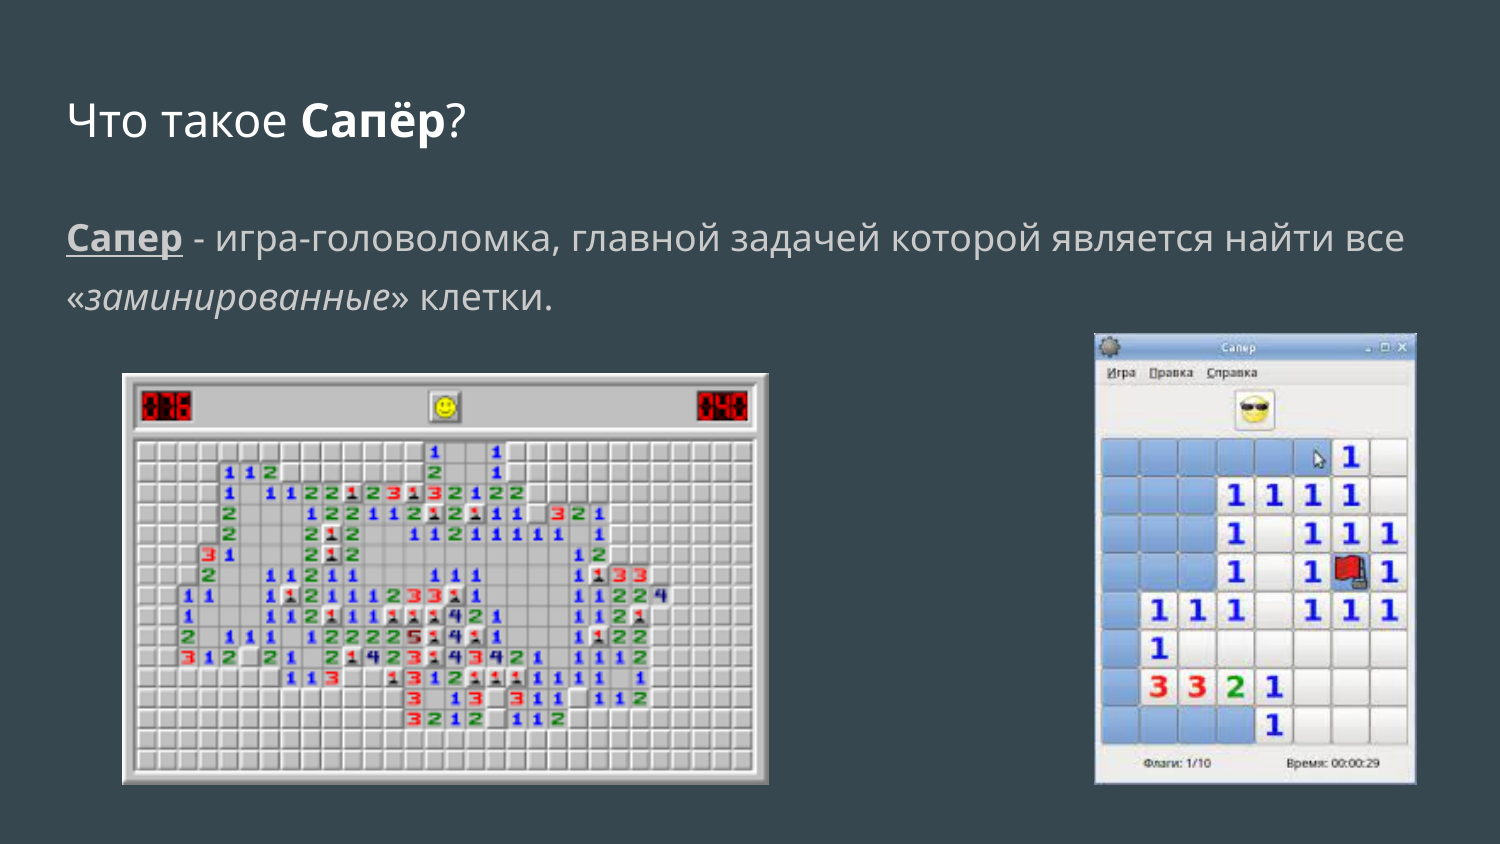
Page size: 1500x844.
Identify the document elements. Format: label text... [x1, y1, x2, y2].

picture [122, 373, 769, 785]
picture [1094, 333, 1417, 785]
title Что такое Сапёр? [51, 72, 1449, 167]
list Сапер - игра-головоломка, главной задачей которой является найти все «заминированные» клетки. [51, 189, 1449, 750]
